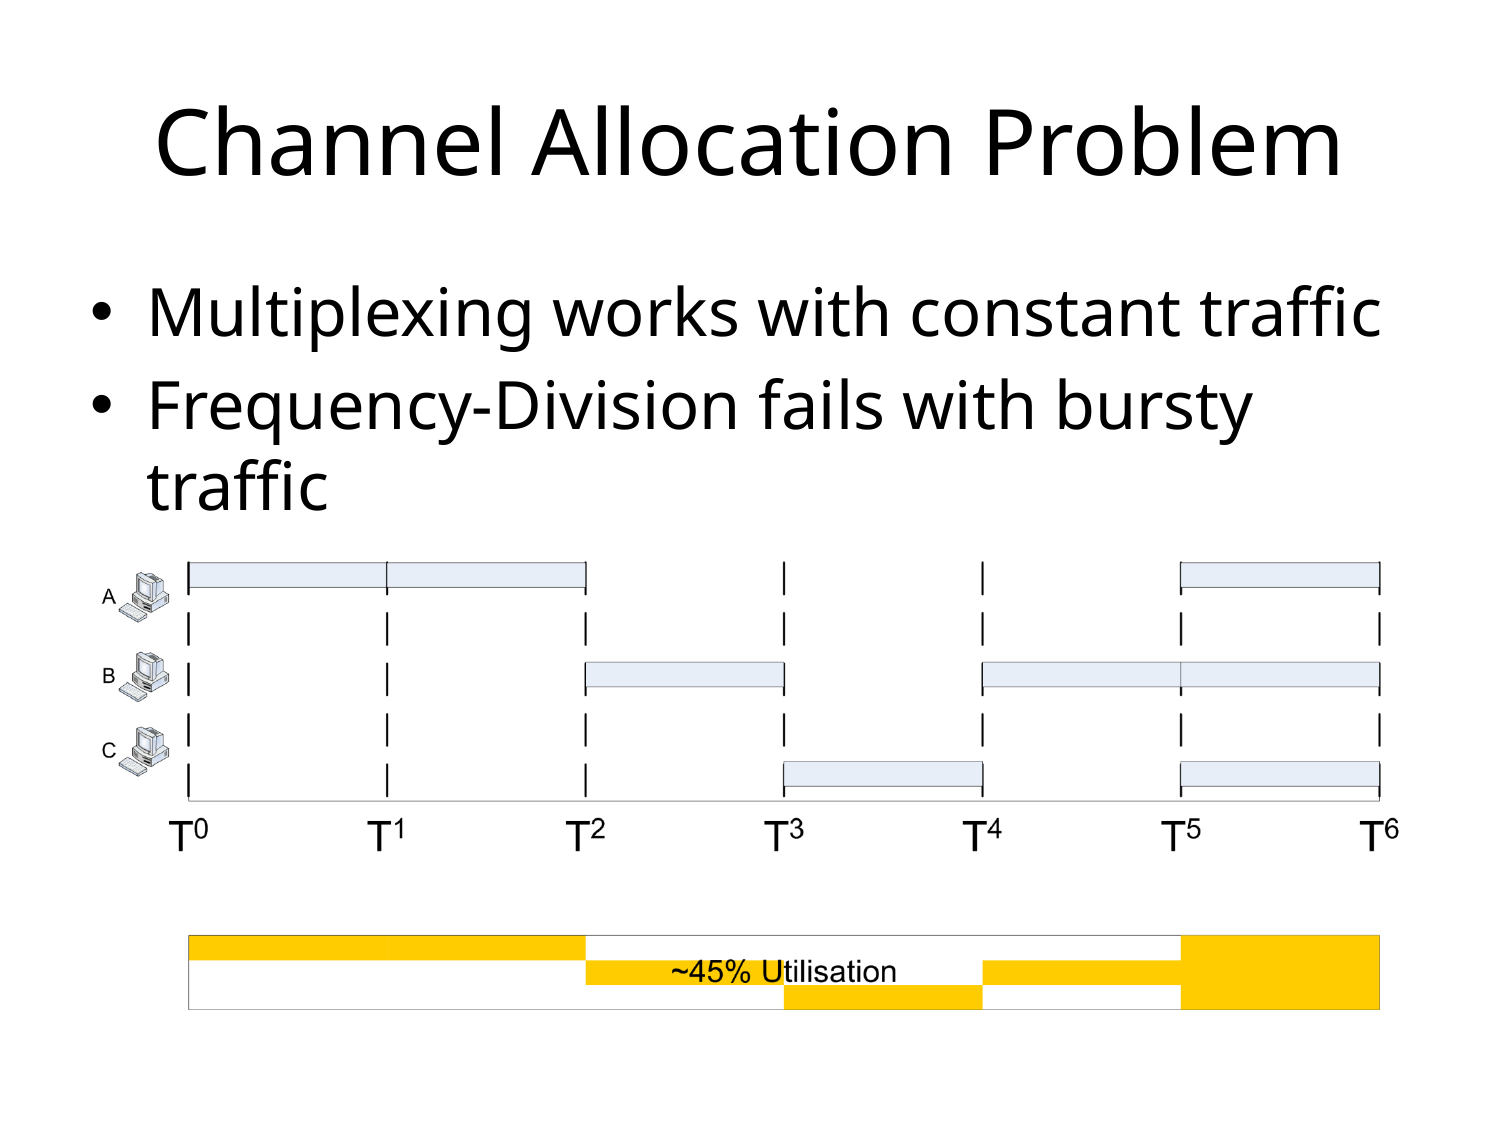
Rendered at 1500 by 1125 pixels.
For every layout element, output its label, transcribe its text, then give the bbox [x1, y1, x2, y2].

list Multiplexing works with constant traffic Frequency-Division fails with bursty traffic [75, 262, 1425, 1005]
title Channel Allocation Problem [75, 45, 1425, 233]
picture [101, 561, 1400, 1010]
